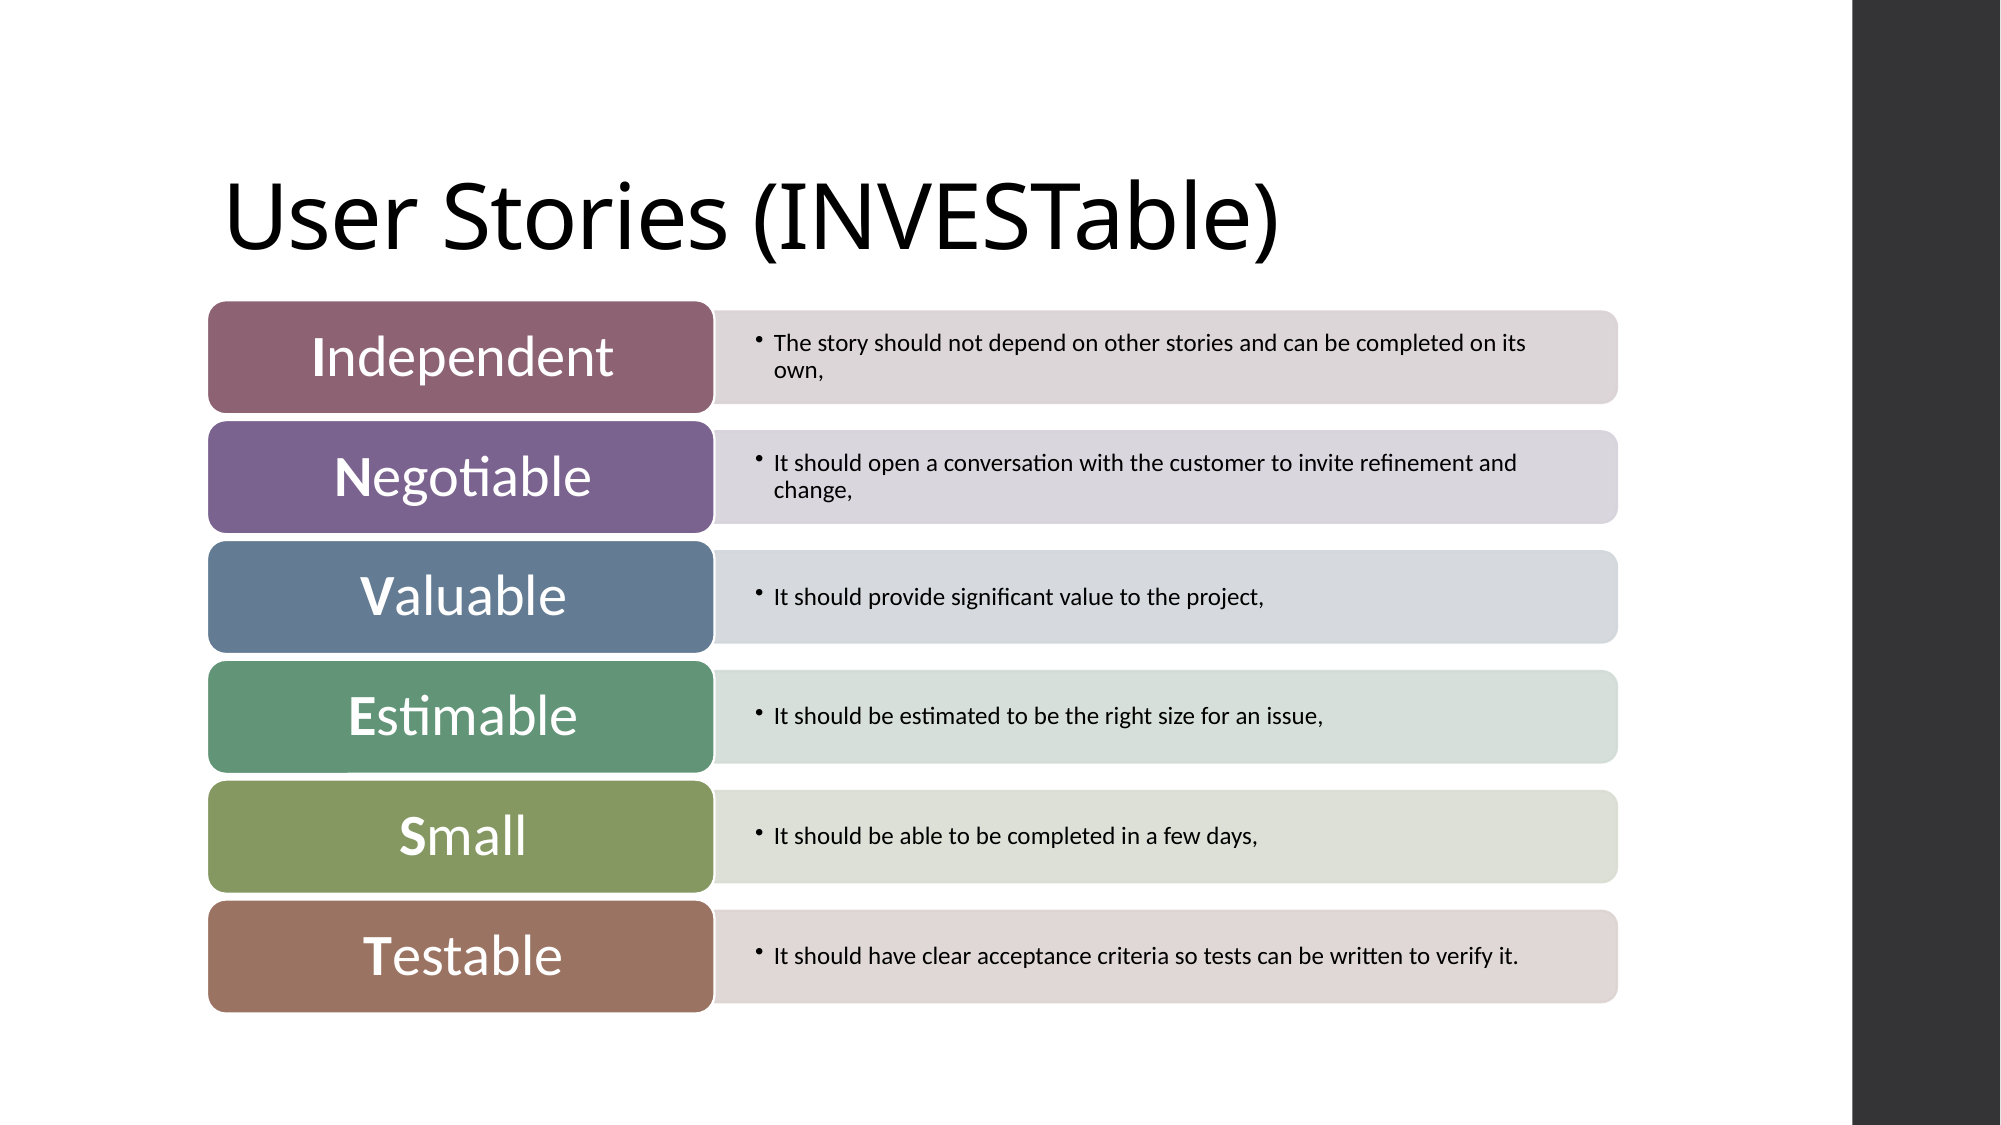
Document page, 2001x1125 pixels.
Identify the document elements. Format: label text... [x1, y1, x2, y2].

title User Stories (INVESTable) [206, 60, 1797, 278]
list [206, 299, 1618, 1015]
